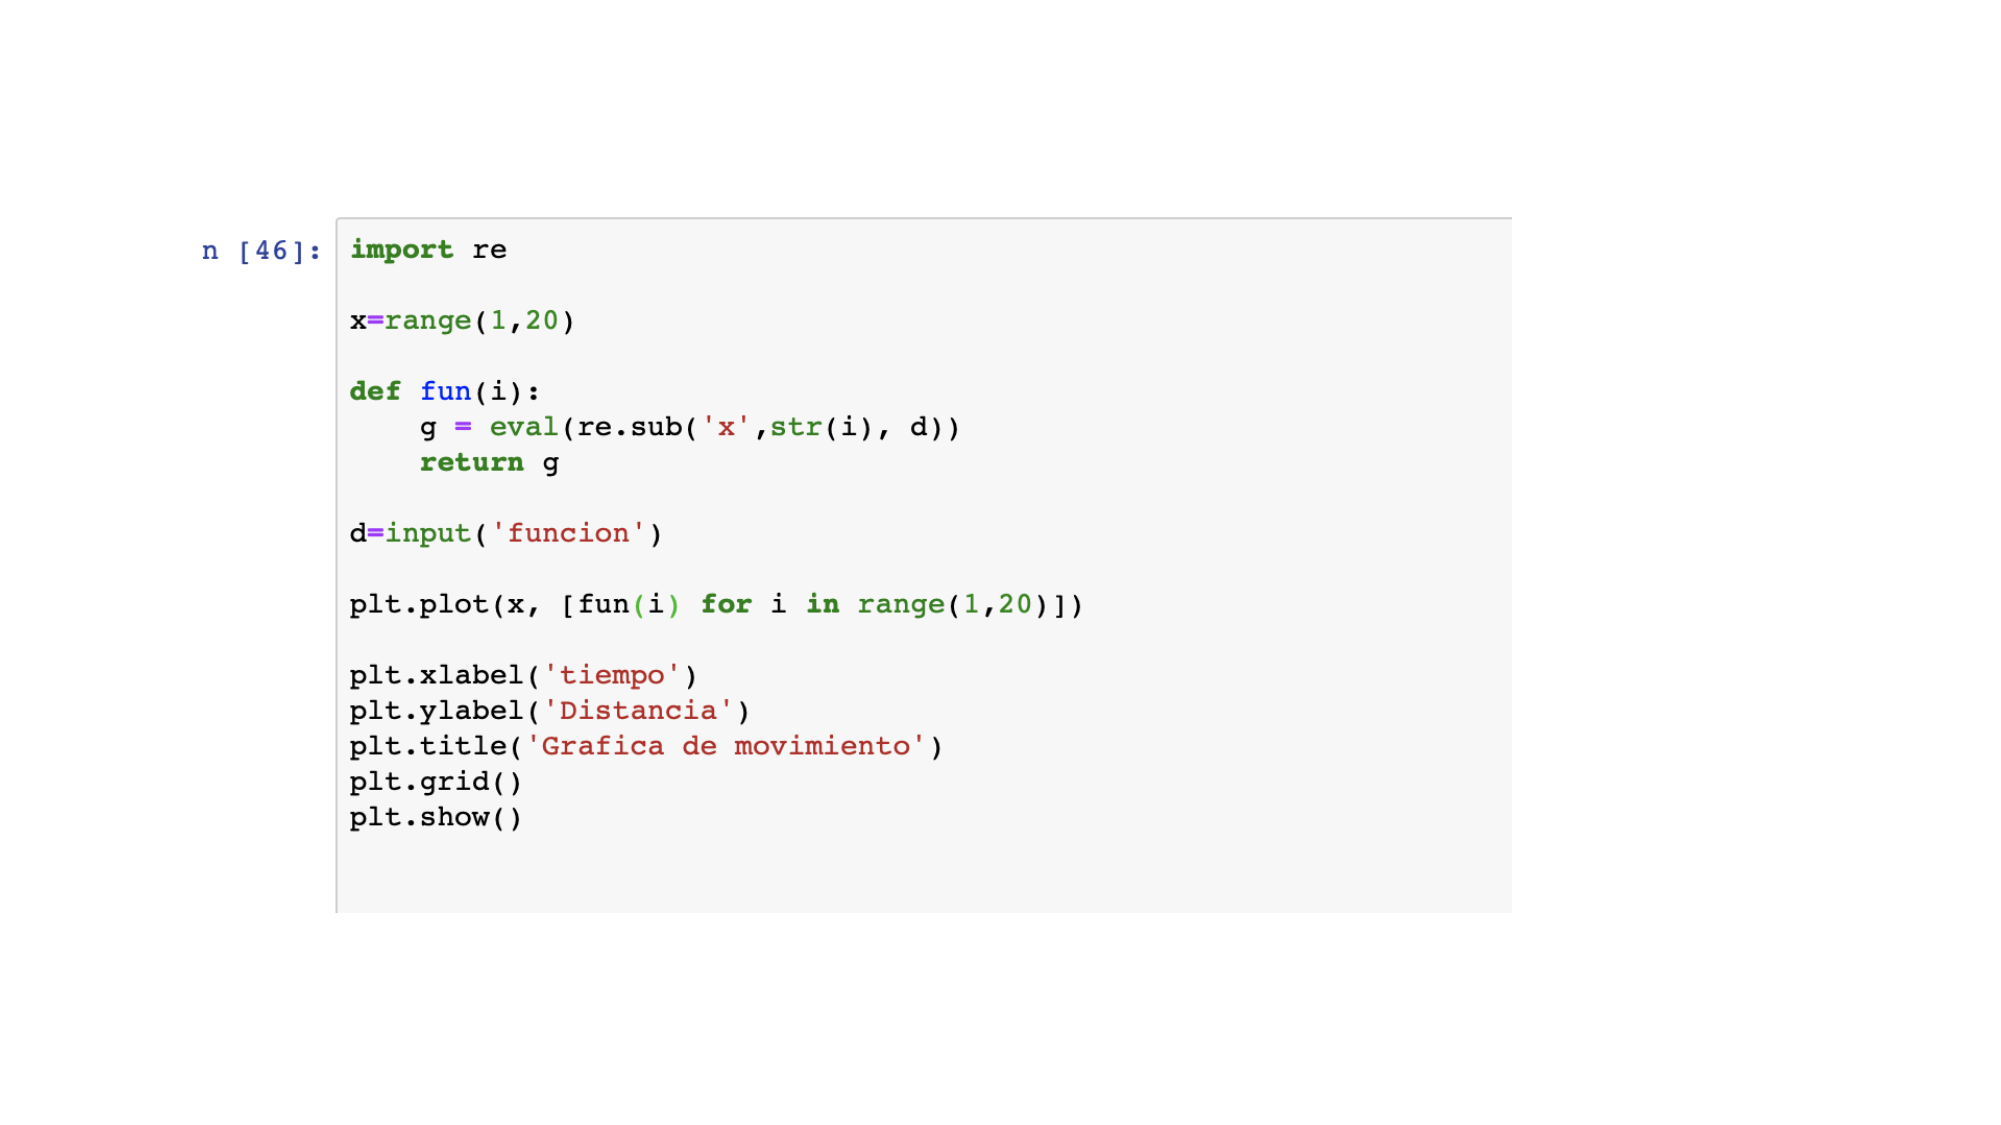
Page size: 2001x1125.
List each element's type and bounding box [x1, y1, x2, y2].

picture [202, 212, 1512, 913]
